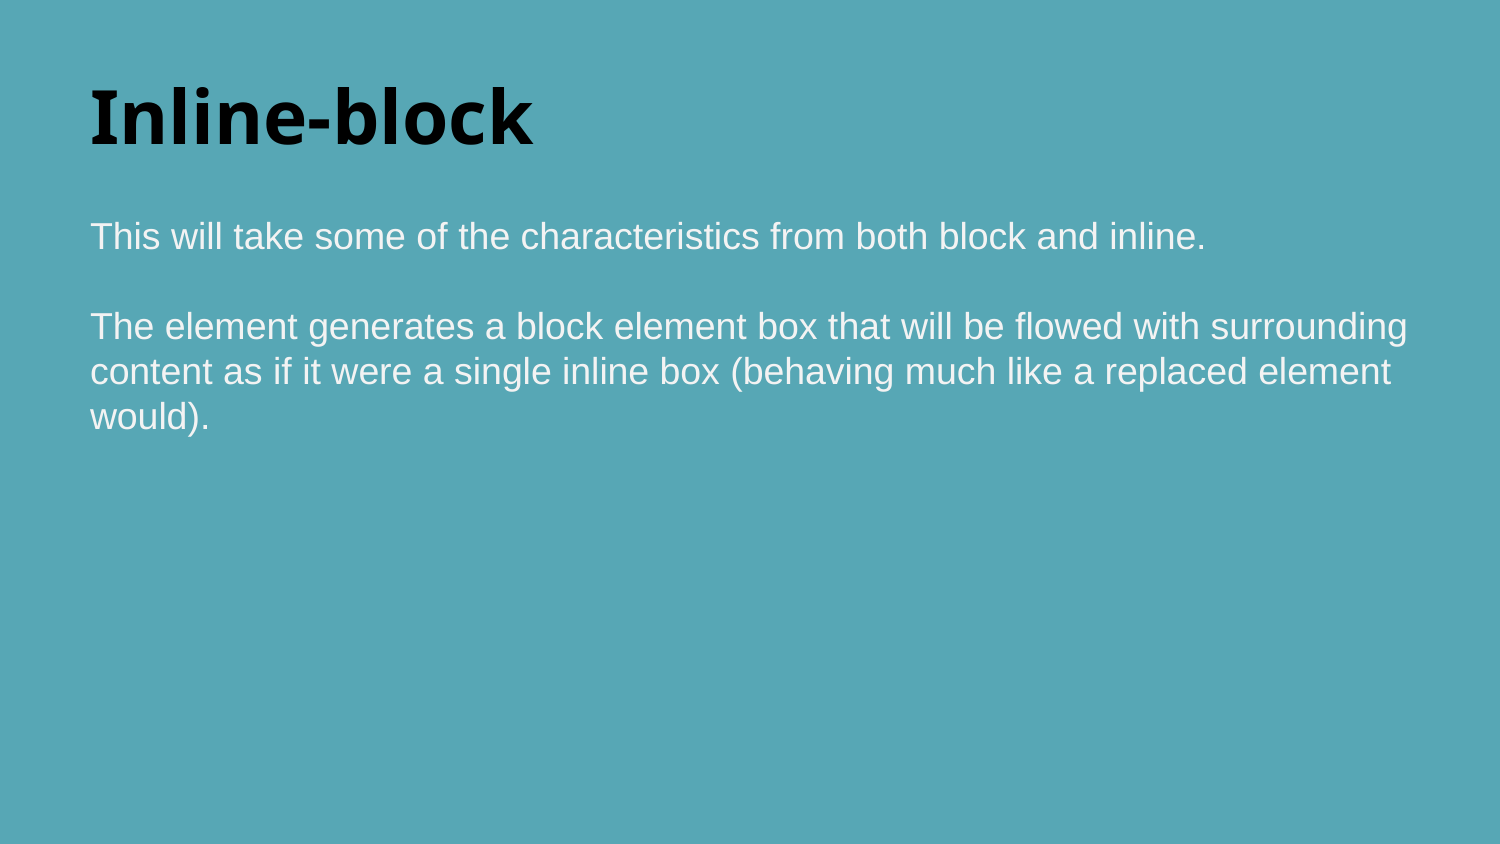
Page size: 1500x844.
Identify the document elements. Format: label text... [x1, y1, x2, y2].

title Inline-block [75, 33, 1425, 175]
list This will take some of the characteristics from both block and inline. The element generates a block element box that will be flowed with surrounding content as if it were a single inline box (behaving much like a replaced element would). [75, 196, 1425, 808]
